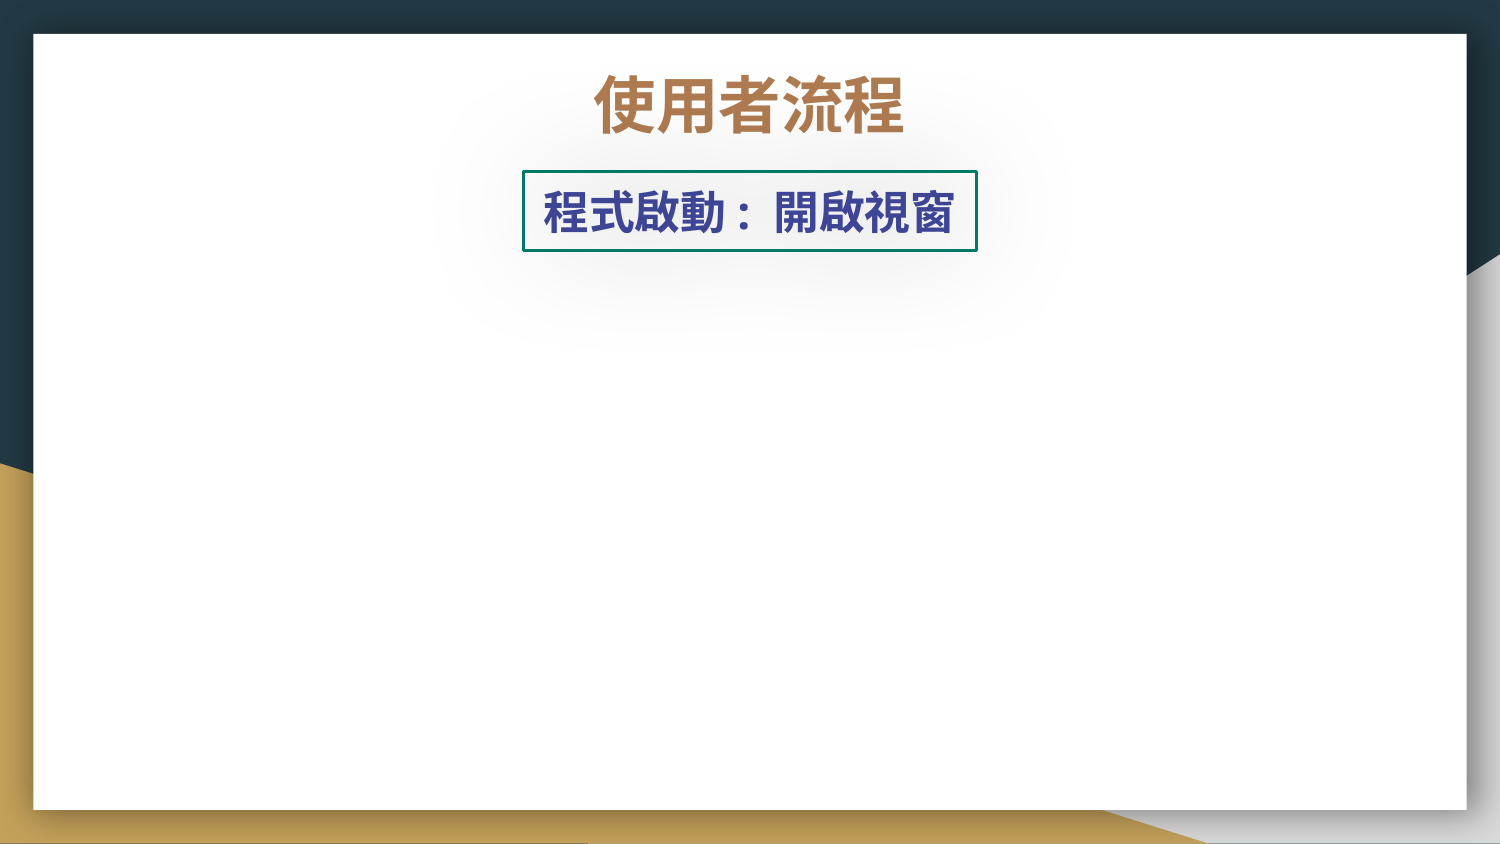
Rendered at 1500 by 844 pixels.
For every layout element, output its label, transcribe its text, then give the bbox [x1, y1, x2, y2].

text_box 程式啟動: 開啟視窗 [523, 171, 977, 251]
title 使用者流程 [134, 51, 1366, 159]
